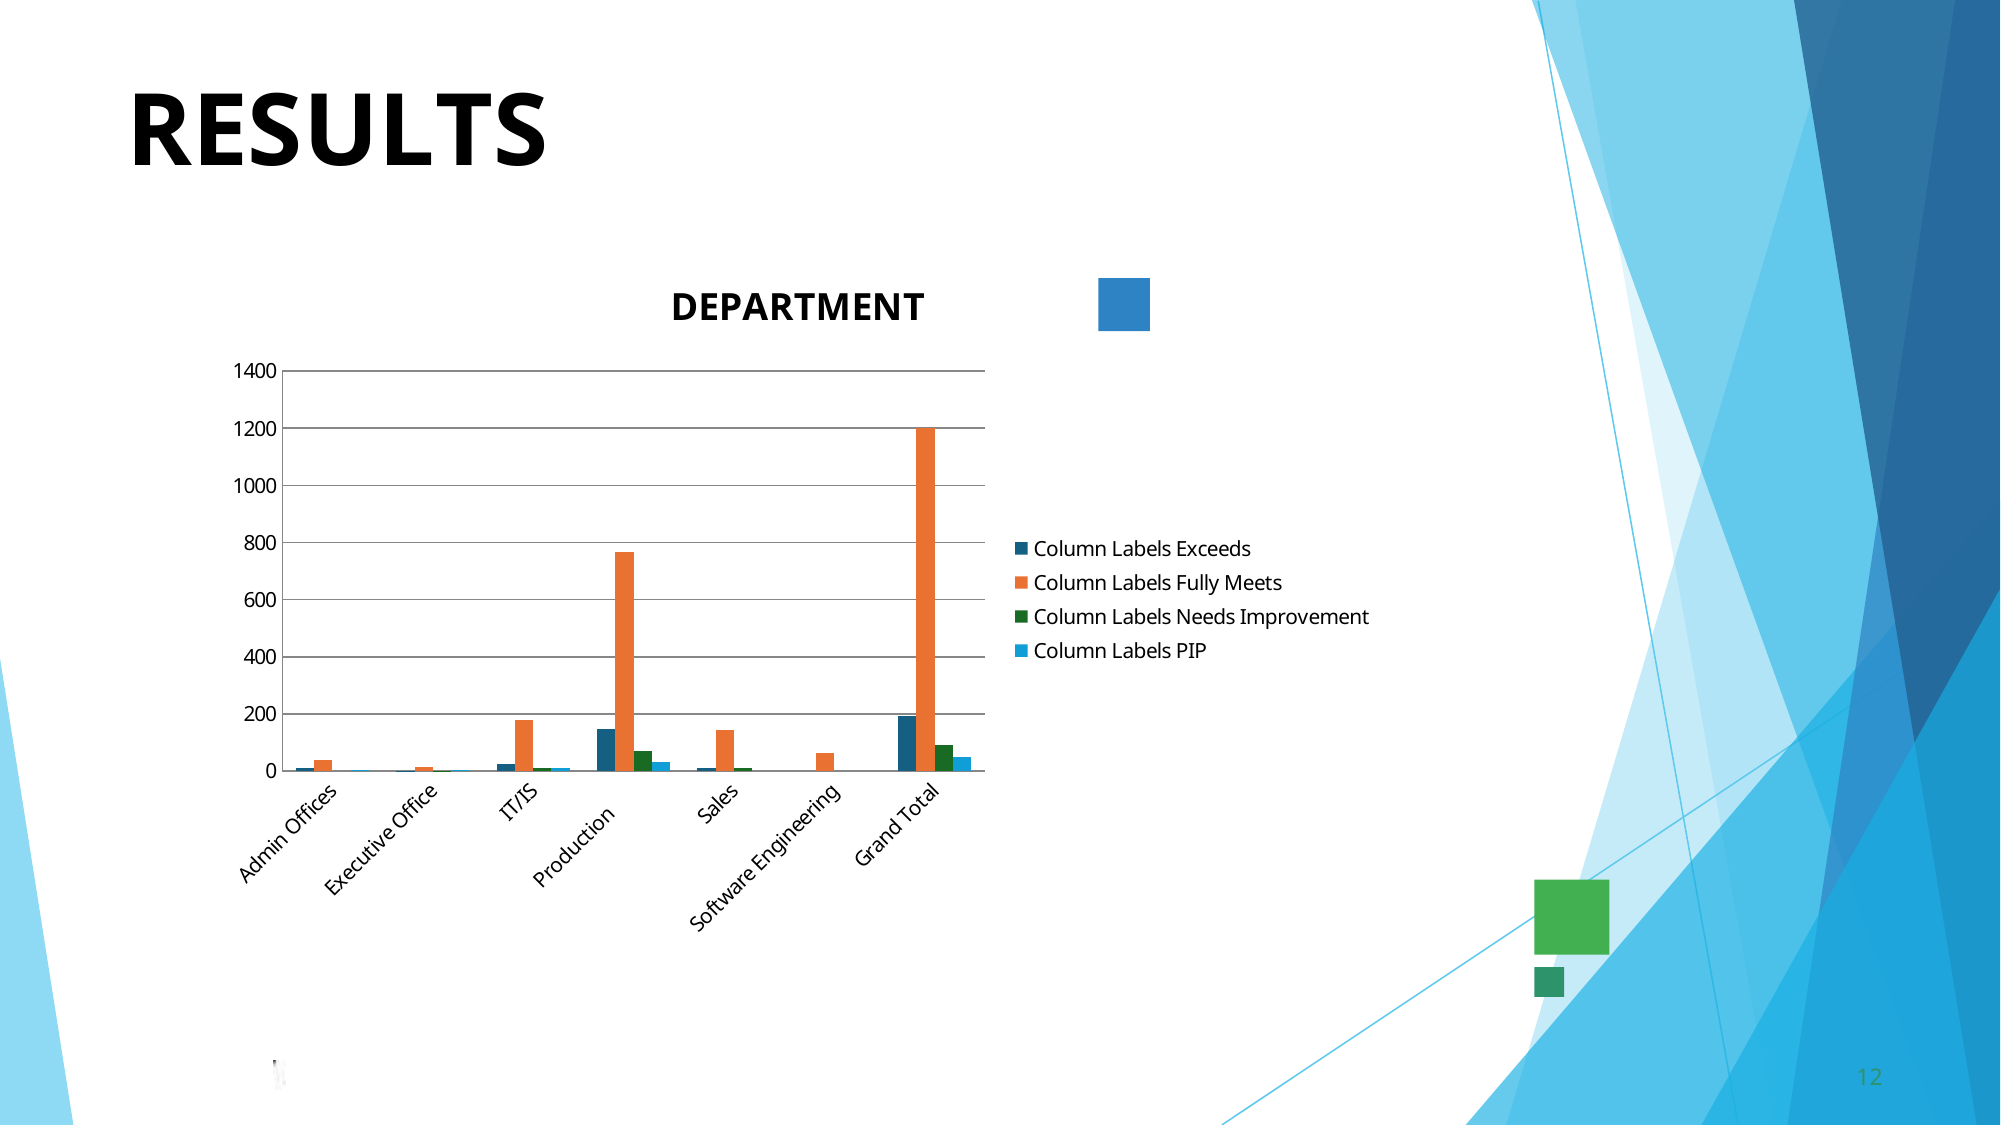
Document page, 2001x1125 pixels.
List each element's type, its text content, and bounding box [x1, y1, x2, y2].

chart [206, 246, 1390, 953]
text_box [1534, 879, 1610, 955]
text_box 12 [1849, 1061, 1888, 1095]
text_box [1534, 967, 1565, 997]
picture [273, 1060, 287, 1091]
title RESULTS [123, 63, 709, 254]
